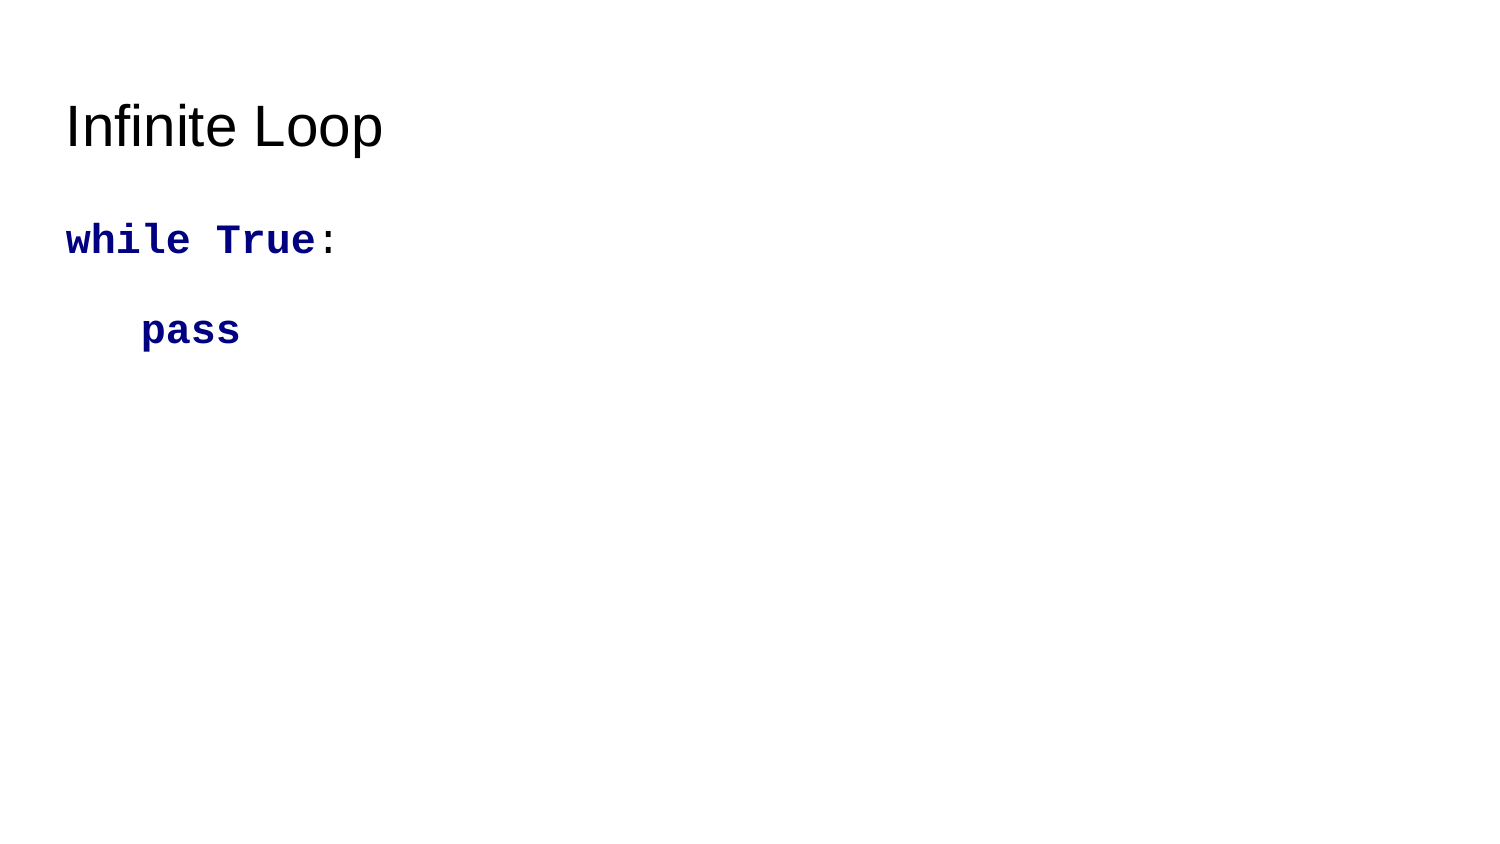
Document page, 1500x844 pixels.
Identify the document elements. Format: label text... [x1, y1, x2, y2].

text_box Infinite Loop [51, 72, 1449, 167]
text_box while True: pass [51, 189, 1449, 750]
